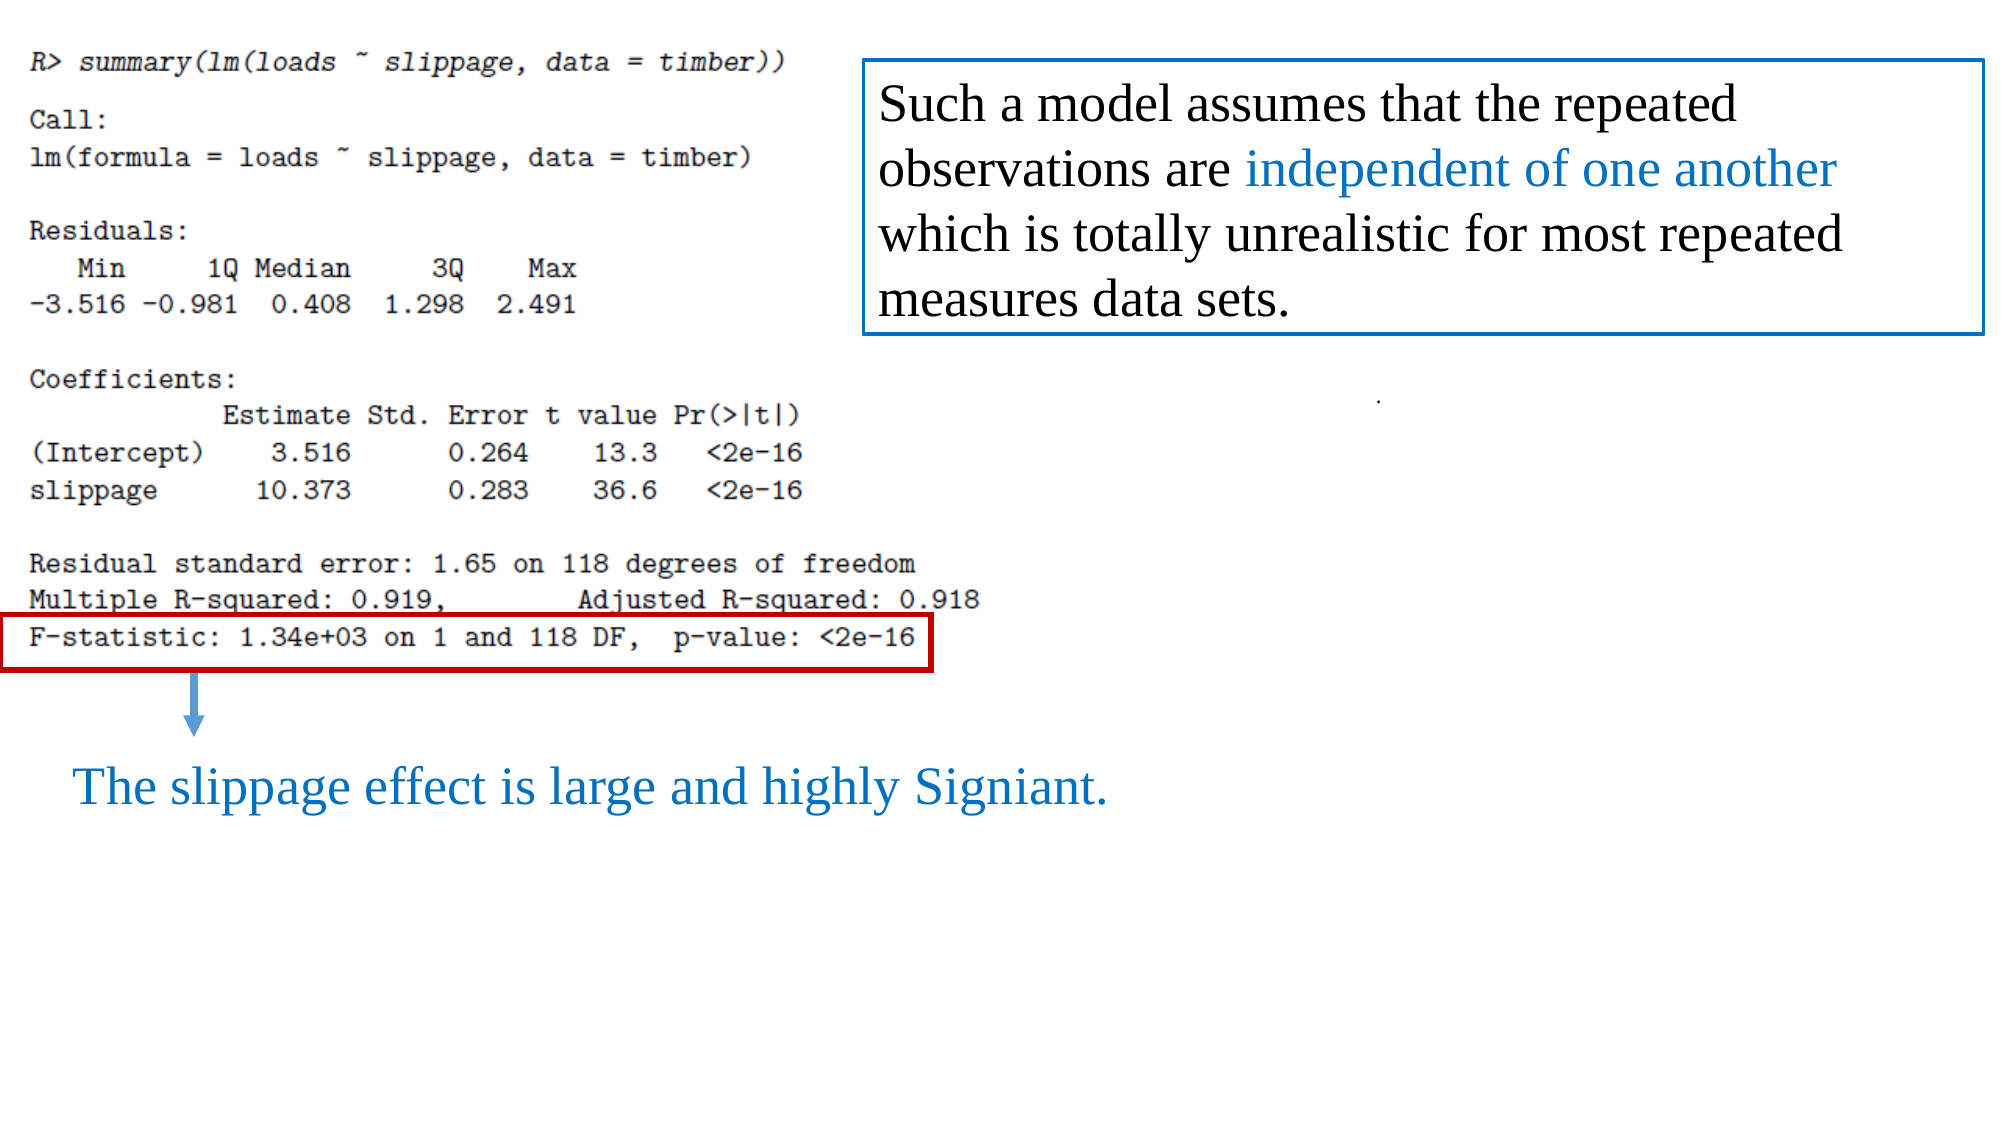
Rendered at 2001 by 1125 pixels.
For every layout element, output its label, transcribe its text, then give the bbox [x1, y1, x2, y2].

text_box [0, 665, 932, 671]
picture [0, 31, 989, 665]
text_box The slippage effect is large and highly Signiant. [58, 742, 1125, 823]
text_box Such a model assumes that the repeated observations are independent of one another which is totally unrealistic for most repeated measures data sets. [989, 59, 1984, 335]
